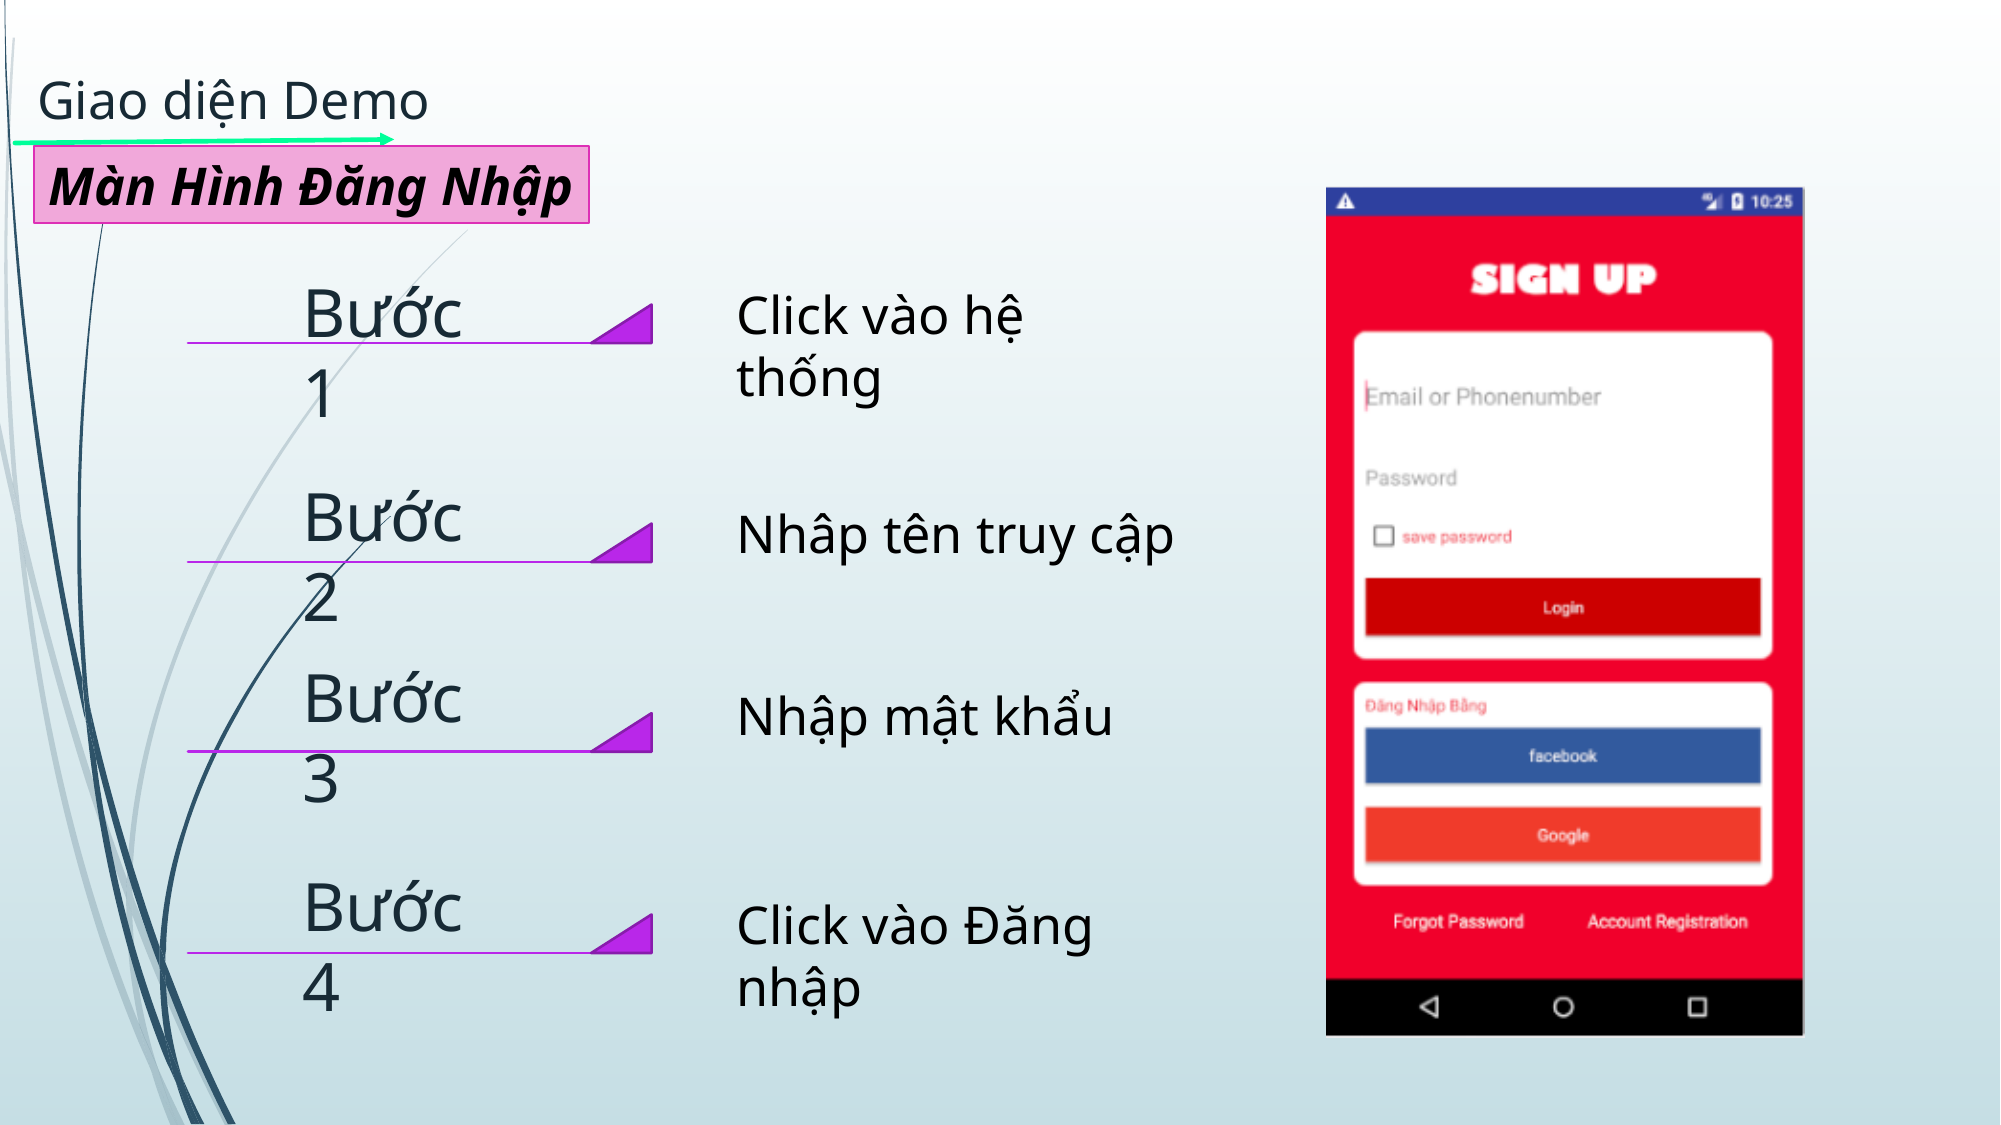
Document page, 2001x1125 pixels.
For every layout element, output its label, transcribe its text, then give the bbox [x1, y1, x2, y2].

picture [1325, 186, 1805, 1038]
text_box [14, 139, 395, 144]
text_box Màn Hình Đăng Nhập [33, 145, 590, 224]
text_box Giao diện Demo [22, 59, 642, 138]
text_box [187, 263, 1194, 1035]
